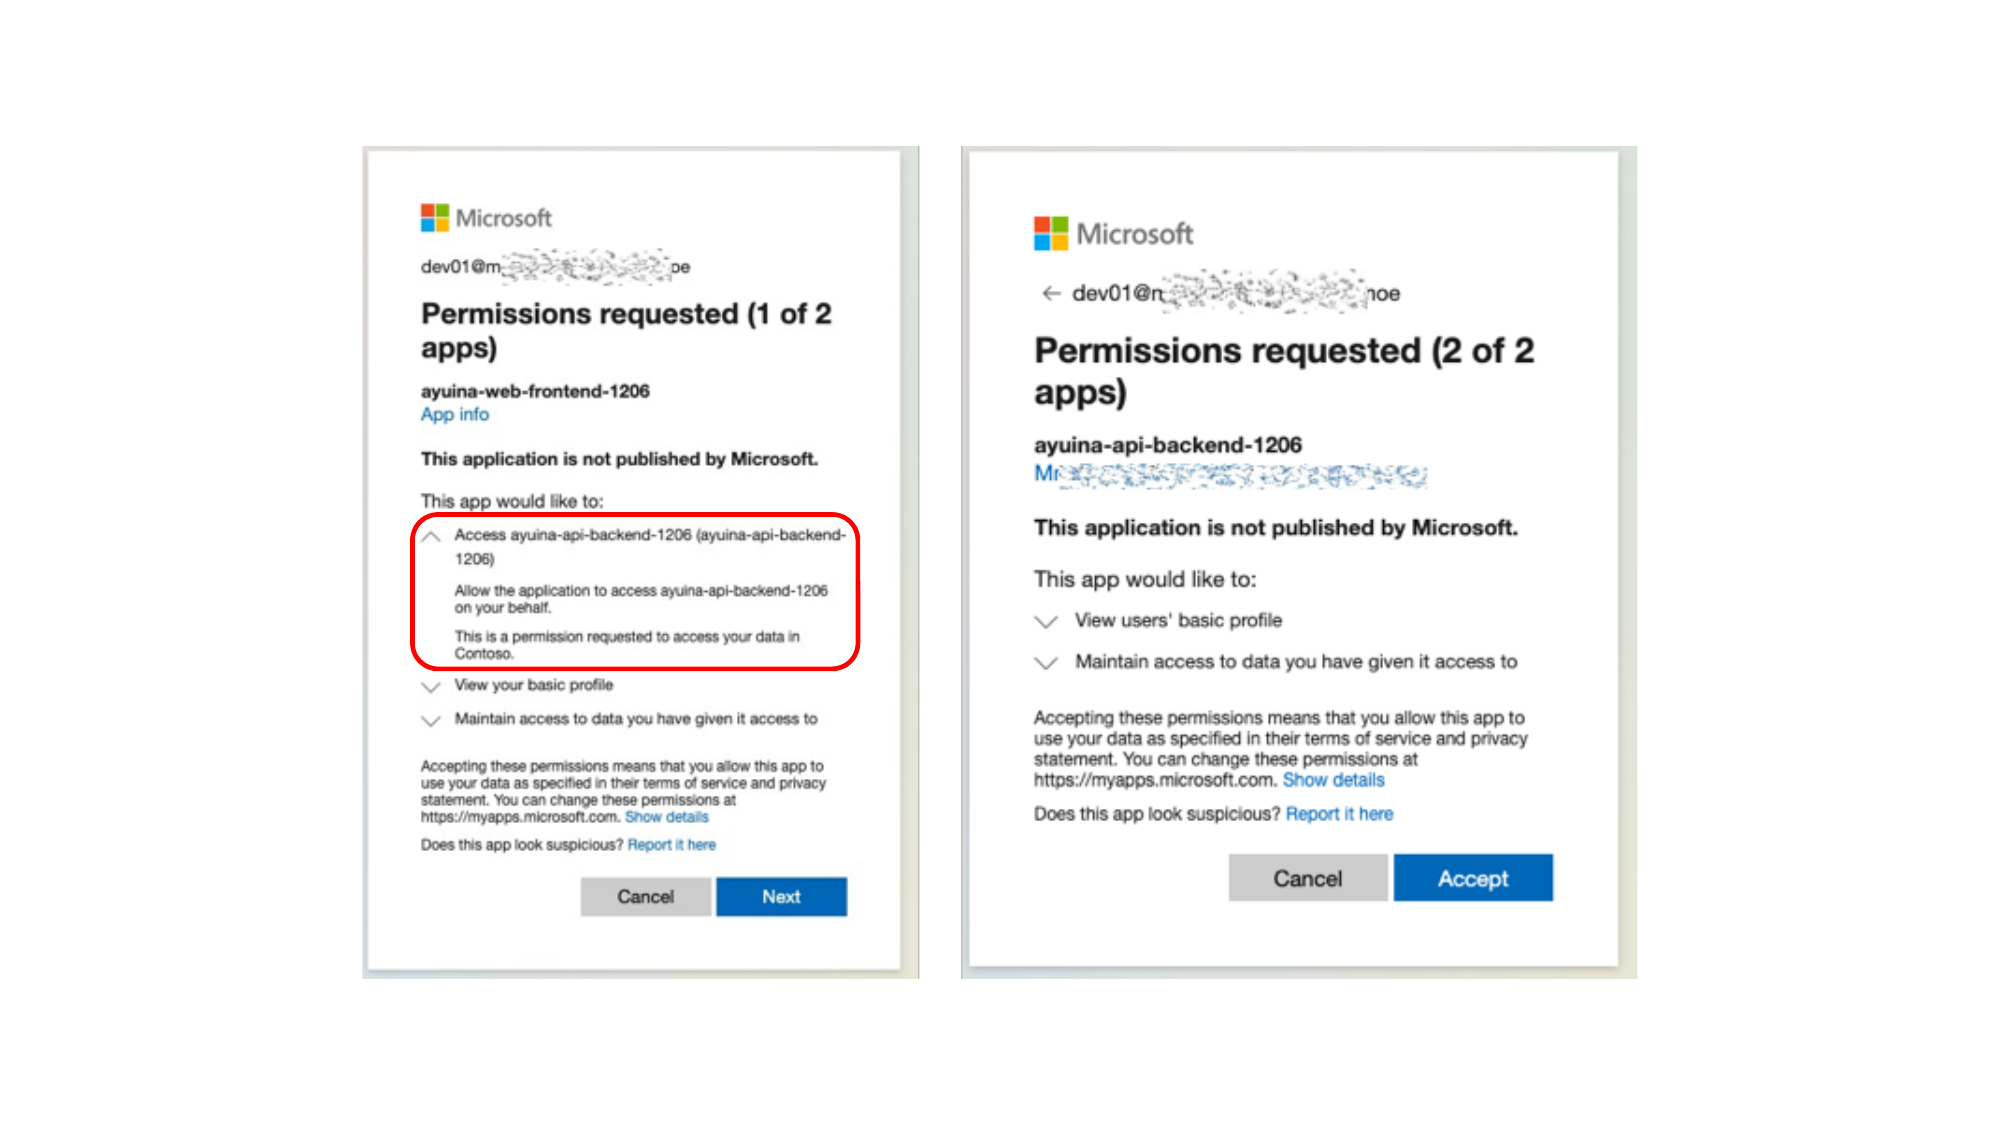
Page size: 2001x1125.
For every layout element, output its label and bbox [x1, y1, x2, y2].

picture [361, 146, 1638, 979]
